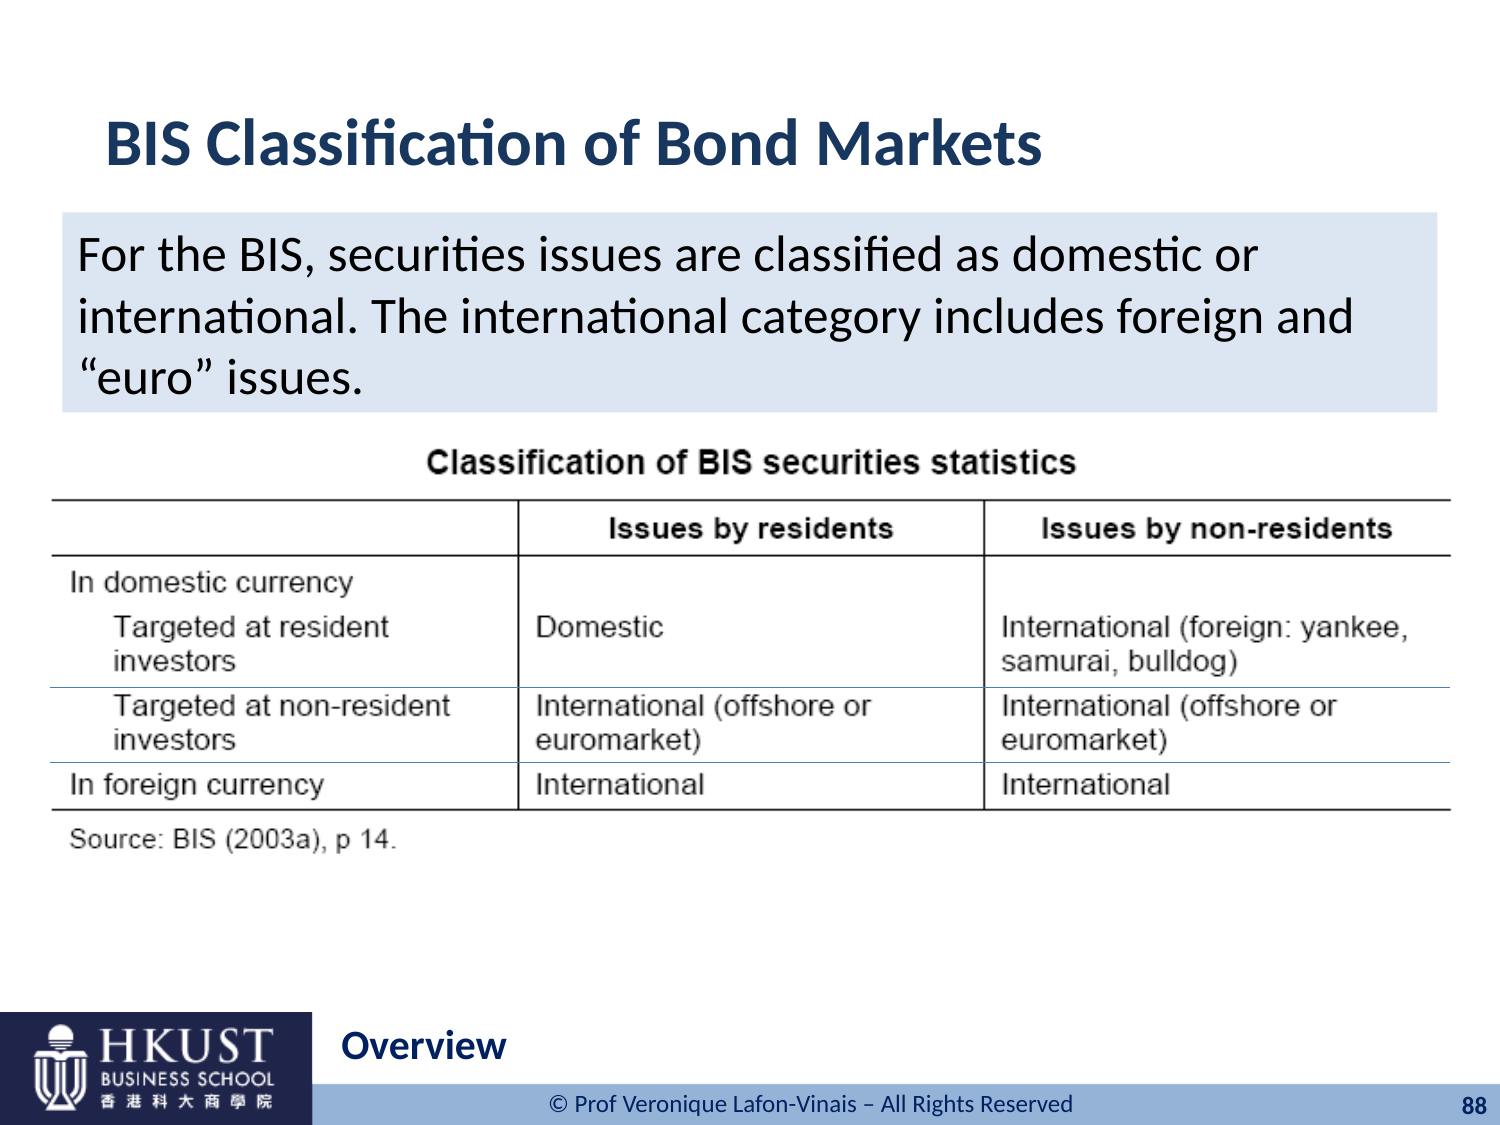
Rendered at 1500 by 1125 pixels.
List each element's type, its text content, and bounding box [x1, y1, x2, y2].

slide_number 88 [1351, 1080, 1500, 1125]
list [35, 437, 1463, 863]
title BIS Classification of Bond Markets [74, 44, 1426, 212]
text_box For the BIS, securities issues are classified as domestic or international. The international category includes foreign and “euro” issues. [62, 212, 1438, 413]
footer Overview [326, 1007, 1500, 1078]
picture [0, 1012, 1500, 1125]
